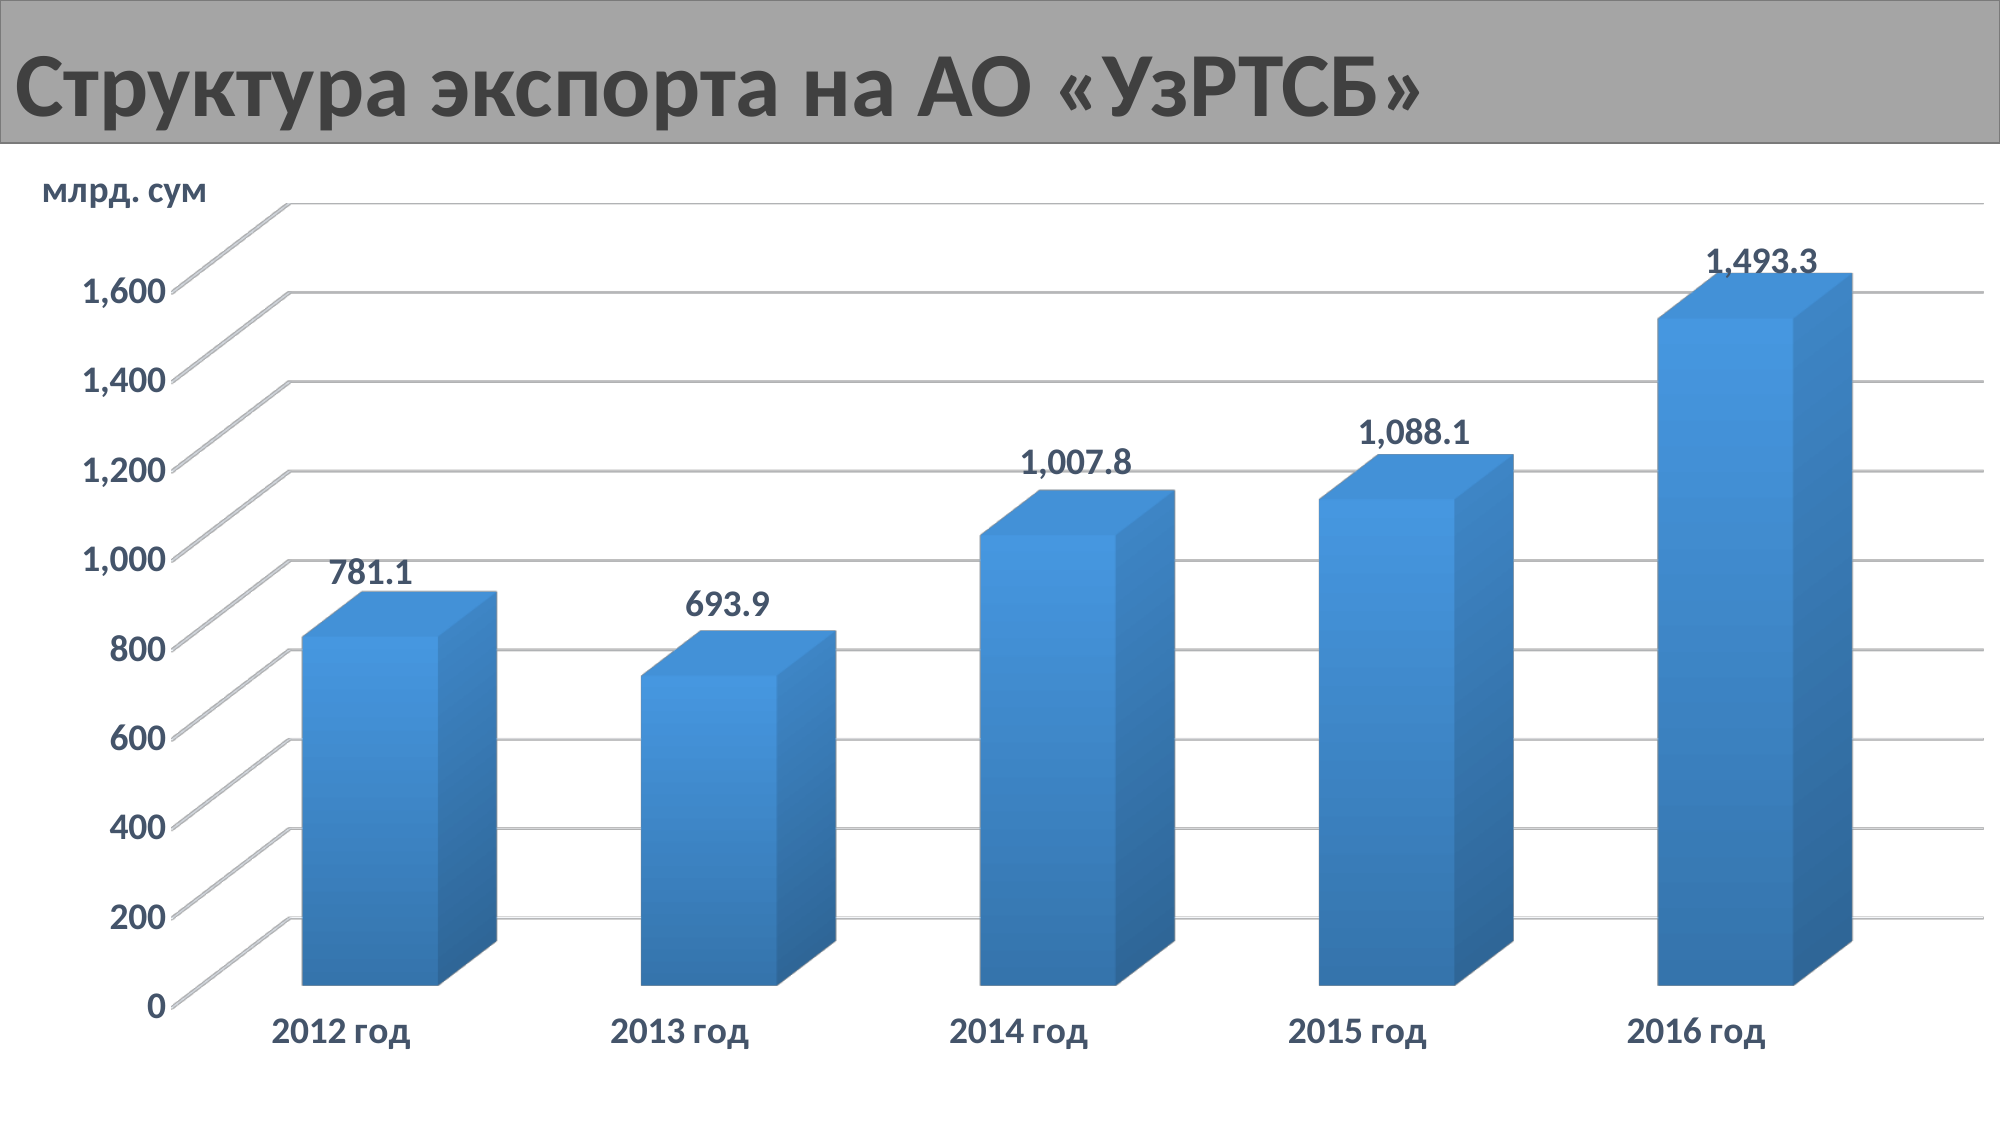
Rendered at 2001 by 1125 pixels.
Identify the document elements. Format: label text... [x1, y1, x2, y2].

chart [0, 143, 2000, 1125]
text_box Структура экспорта на АО «УзРТСБ» [0, 0, 2000, 143]
